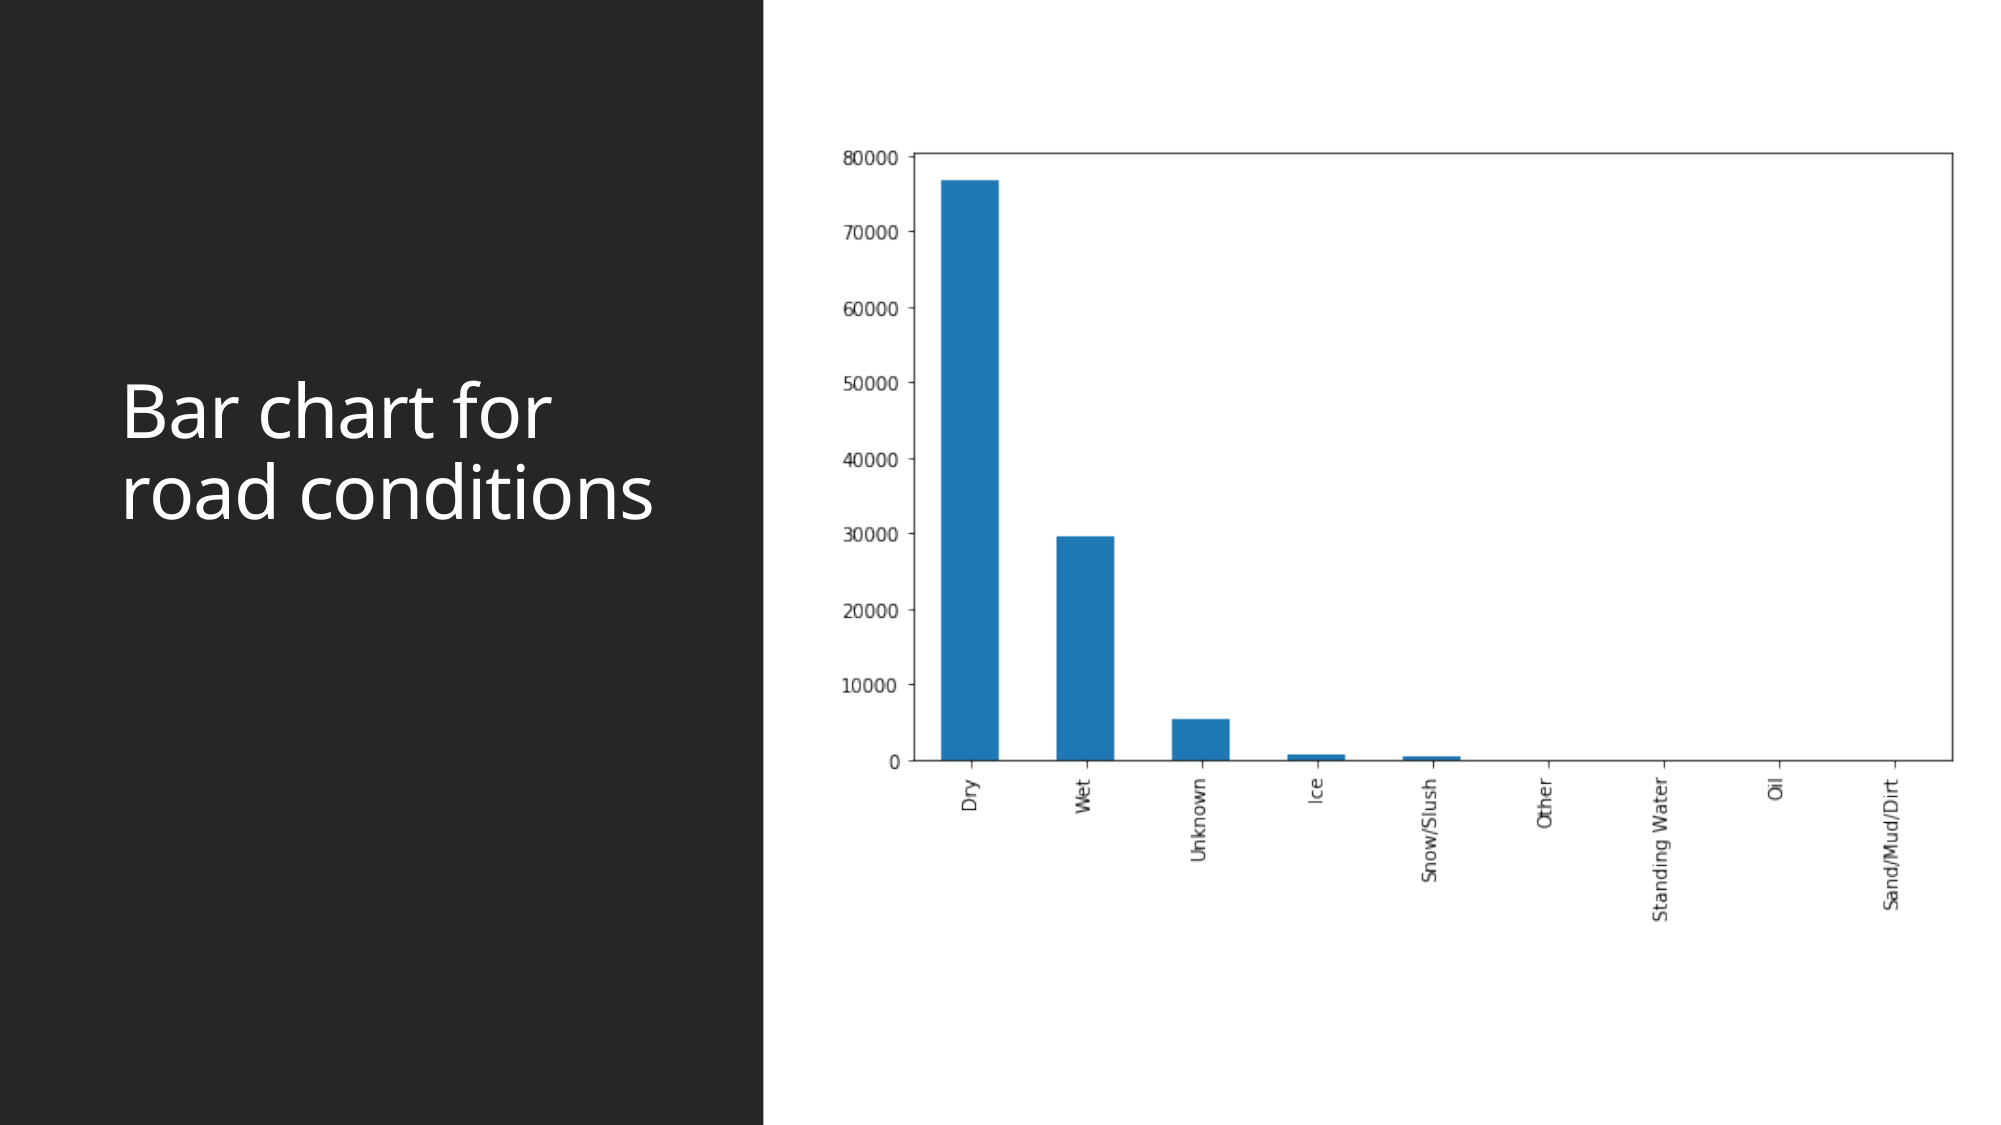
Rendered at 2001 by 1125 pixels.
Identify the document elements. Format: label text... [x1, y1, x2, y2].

picture [827, 134, 1972, 933]
title Bar chart for road conditions [105, 128, 683, 544]
